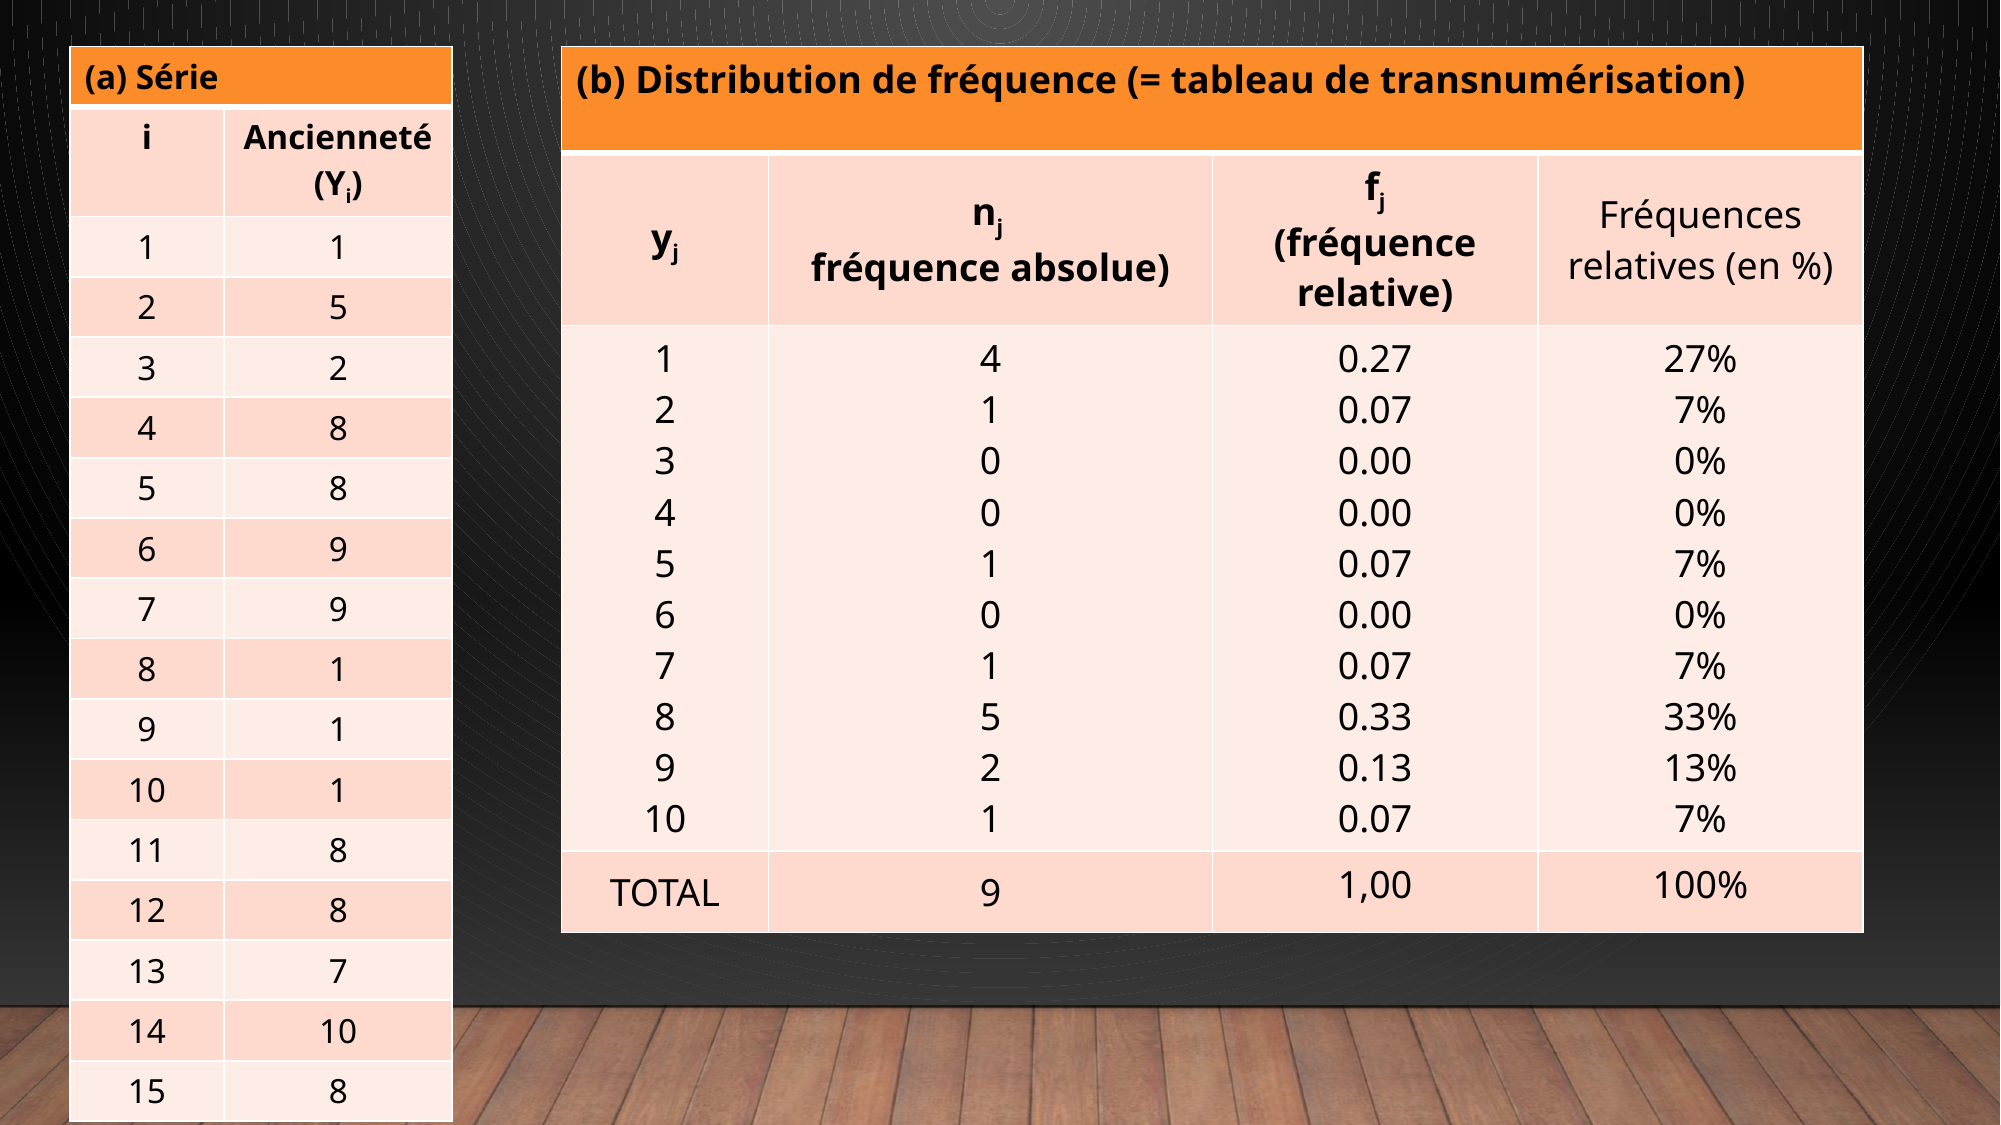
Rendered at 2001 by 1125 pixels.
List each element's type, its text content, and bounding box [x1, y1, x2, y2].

table_cell 7 [71, 579, 223, 638]
table_cell 5 [225, 278, 451, 336]
table_cell TOTAL [562, 852, 768, 932]
table_cell 1 [225, 217, 451, 276]
table_header (b) Distribution de fréquence (= tableau de transnumérisation) [562, 47, 1862, 150]
table_cell 8 [225, 881, 451, 939]
table_cell 8 [71, 639, 223, 698]
table_cell 8 [225, 459, 451, 517]
table_cell fj (fréquence relative) [1213, 156, 1537, 325]
table_cell 8 [225, 398, 451, 457]
table_cell Ancienneté (Yi) [225, 110, 451, 216]
table_cell 1,00 [1213, 852, 1537, 932]
table_cell 9 [71, 700, 223, 758]
table_cell 6 [71, 519, 223, 577]
table_cell 8 [225, 820, 451, 879]
table_cell 13 [71, 941, 223, 999]
table_cell 15 [71, 1062, 223, 1120]
table_cell 0.27 0.07 0.00 0.00 0.07 0.00 0.07 0.33 0.13 0.07 [1213, 326, 1537, 850]
table_cell 11 [71, 820, 223, 879]
table_cell 10 [71, 760, 223, 819]
table_cell 8 [225, 1062, 451, 1120]
picture [0, 1005, 2000, 1125]
table_cell 2 [71, 278, 223, 336]
table_cell 4 1 0 0 1 0 1 5 2 1 [769, 326, 1212, 850]
table_cell i [71, 110, 223, 216]
table_cell 100% [1539, 852, 1862, 932]
table_cell 3 [71, 338, 223, 396]
table_cell 1 2 3 4 5 6 7 8 9 10 [562, 326, 768, 850]
table_cell 9 [769, 852, 1212, 932]
table_cell 9 [225, 579, 451, 638]
table_cell yj [562, 156, 768, 325]
table_cell 1 [225, 639, 451, 698]
table_cell 7 [225, 941, 451, 999]
table_cell 5 [71, 459, 223, 517]
table_cell 9 [225, 519, 451, 577]
table_cell 4 [71, 398, 223, 457]
table_cell 1 [225, 760, 451, 819]
table_cell 2 [225, 338, 451, 396]
table_cell 1 [71, 217, 223, 276]
table_header (a) Série [71, 47, 451, 104]
table_cell 14 [71, 1001, 223, 1060]
table_cell Fréquences relatives (en %) [1539, 156, 1862, 325]
table_cell 10 [225, 1001, 451, 1060]
table_cell 1 [225, 700, 451, 758]
table_cell 27% 7% 0% 0% 7% 0% 7% 33% 13% 7% [1539, 326, 1862, 850]
table_cell 12 [71, 881, 223, 939]
table_cell nj fréquence absolue) [769, 156, 1212, 325]
